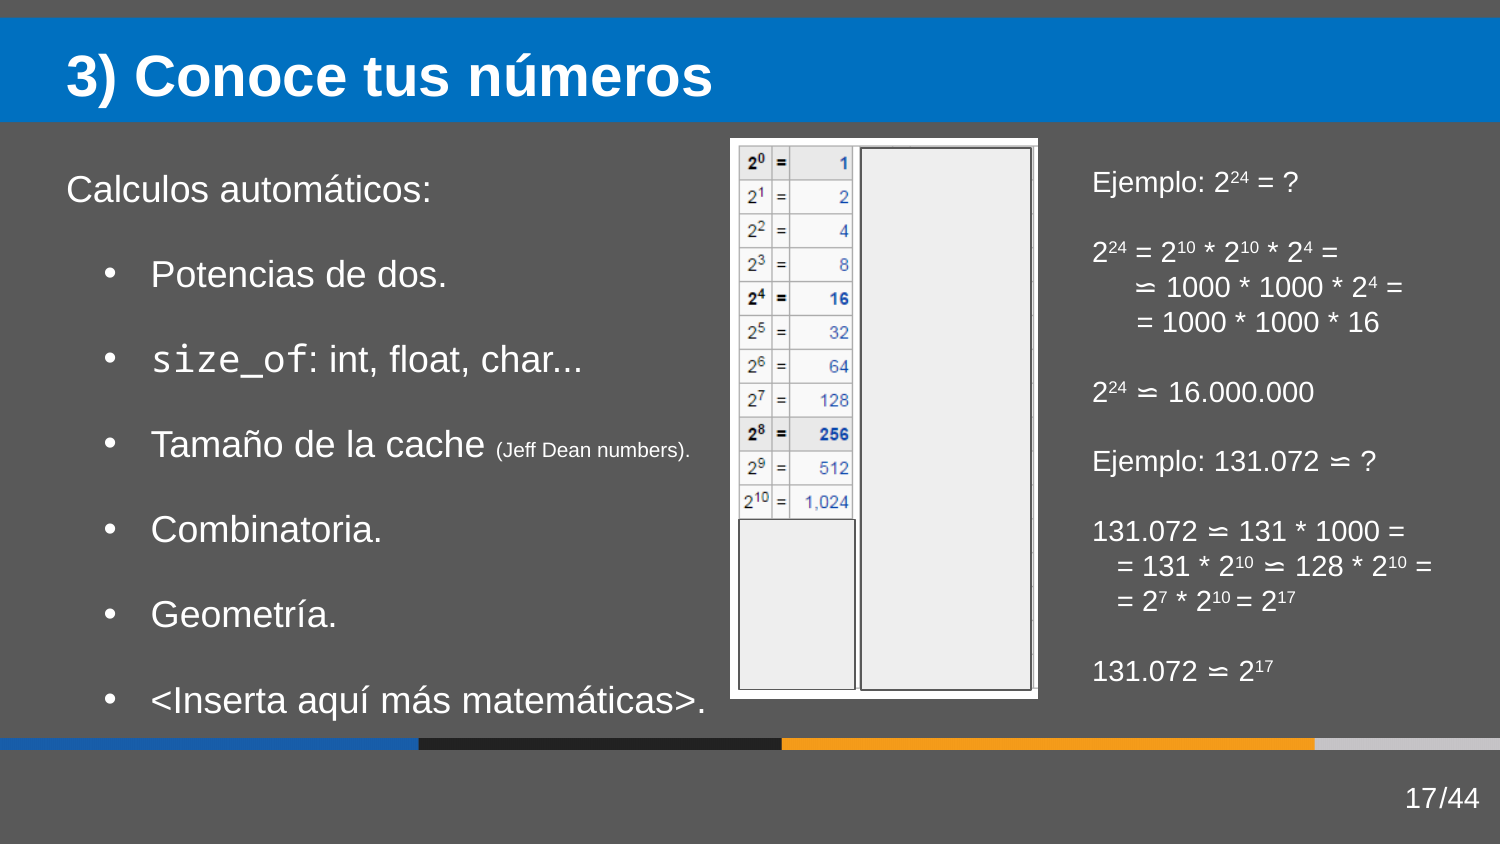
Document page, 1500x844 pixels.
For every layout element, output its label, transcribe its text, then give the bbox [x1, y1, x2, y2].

text_box /44 [1424, 764, 1500, 830]
text_box [0, 0, 1500, 17]
text_box Ejemplo: 224 = ? 224 = 210 * 210 * 24 = ⋍ 1000 * 1000 * 24 = = 1000 * 1000 * 16 224 ⋍ 16.000.000 Ejemplo: 131.072 ⋍ ? 131.072 ⋍ 131 * 1000 = = 131 * 210 ⋍ 128 * 210 = = 27 * 210 = 217 131.072 ⋍ 217 [1077, 148, 1500, 704]
list Calculos automáticos: Potencias de dos. size_of: int, float, char... Tamaño de la cache (Jeff Dean numbers). Combinatoria. Geometría. <Inserta aquí más matemáticas>. [51, 143, 726, 704]
picture [729, 137, 1038, 699]
list Calculos automáticos: Potencias de dos. size_of: int, float, char... Tamaño de la cache (Jeff Dean numbers). Combinatoria. Geometría. <Inserta aquí más matemáticas>. [1040, 143, 1449, 704]
title 3) Conoce tus números [51, 23, 1449, 117]
text_box [0, 123, 1500, 738]
text_box [0, 17, 1500, 123]
slide_number 17 [1389, 764, 1424, 830]
picture [0, 738, 1500, 750]
